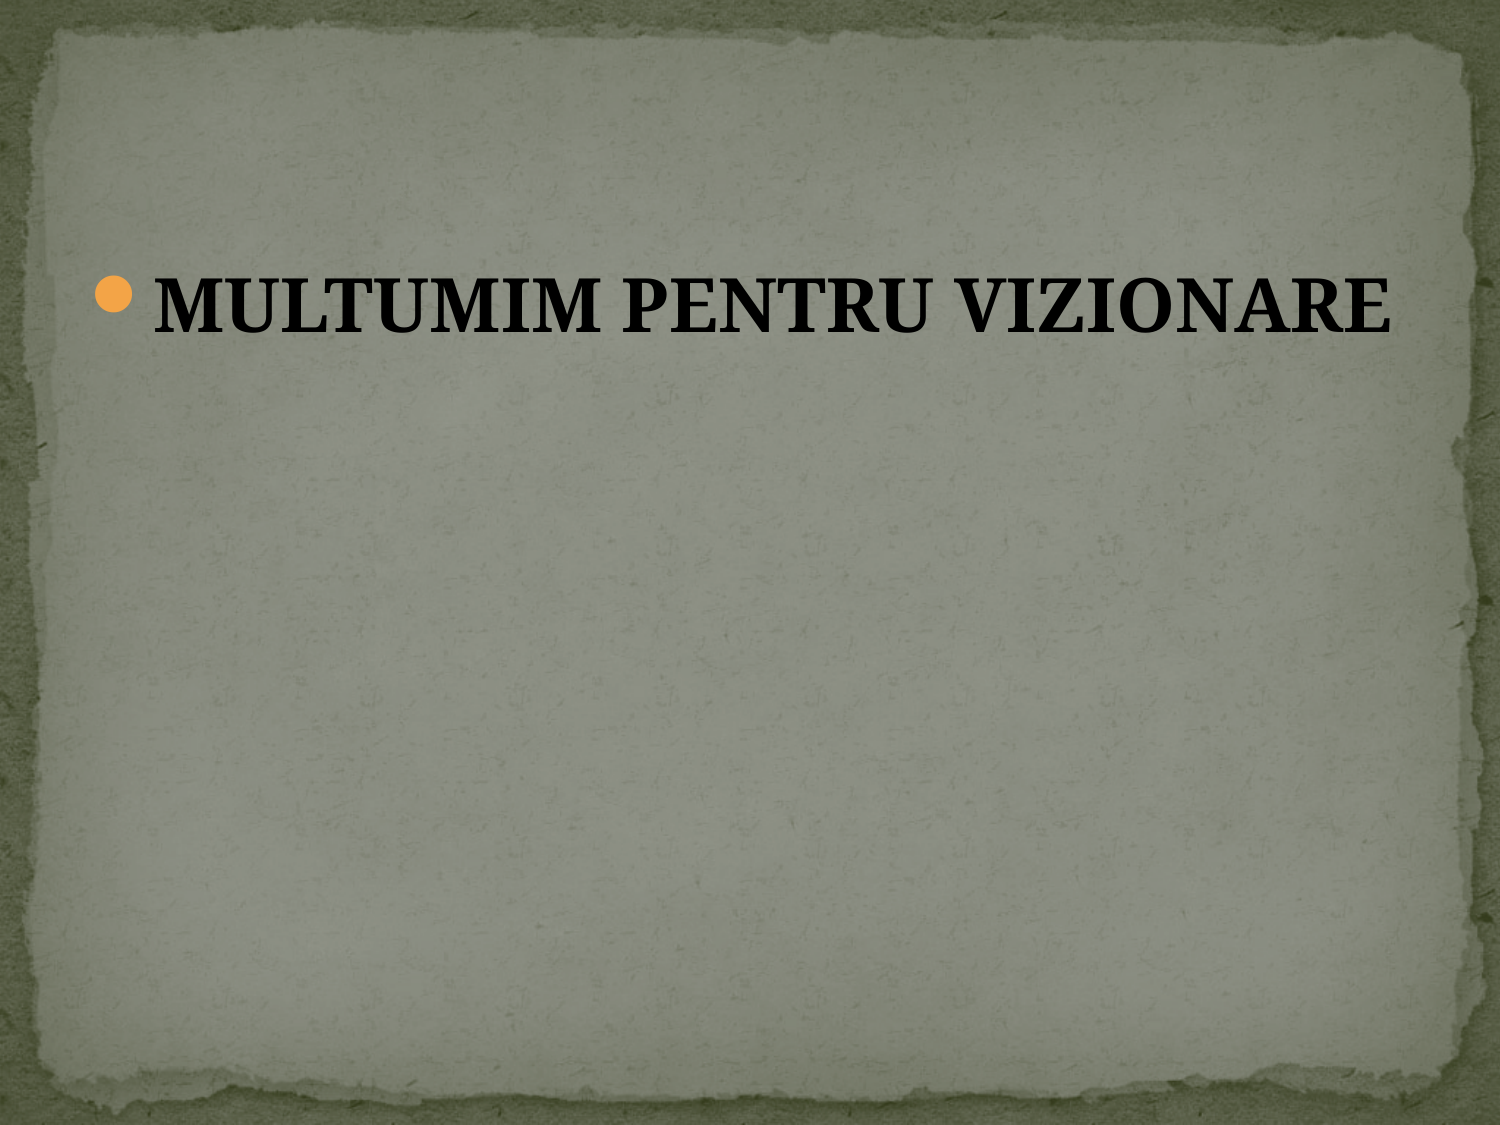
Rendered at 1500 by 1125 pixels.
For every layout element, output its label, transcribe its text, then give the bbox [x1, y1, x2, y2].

list MULTUMIM PENTRU VIZIONARE [75, 249, 1425, 1000]
